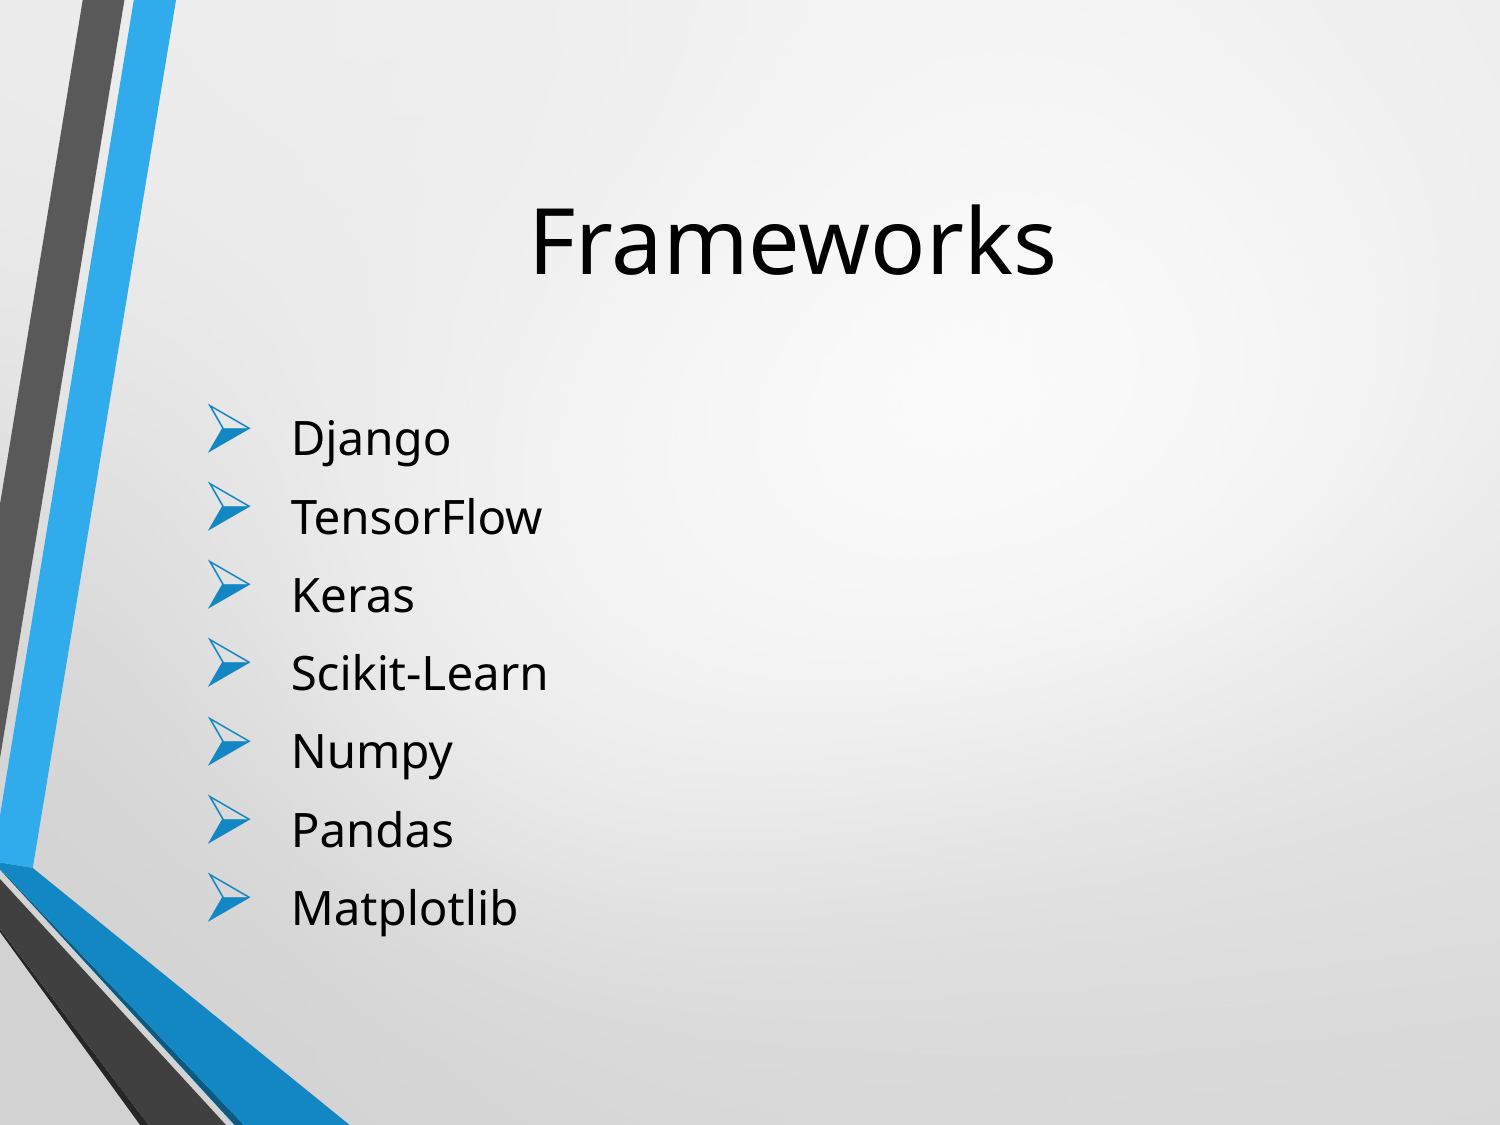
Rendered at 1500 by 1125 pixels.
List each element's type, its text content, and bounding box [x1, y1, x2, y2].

list Django TensorFlow Keras Scikit-Learn Numpy Pandas Matplotlib [187, 398, 1452, 945]
title Frameworks [161, 75, 1425, 400]
